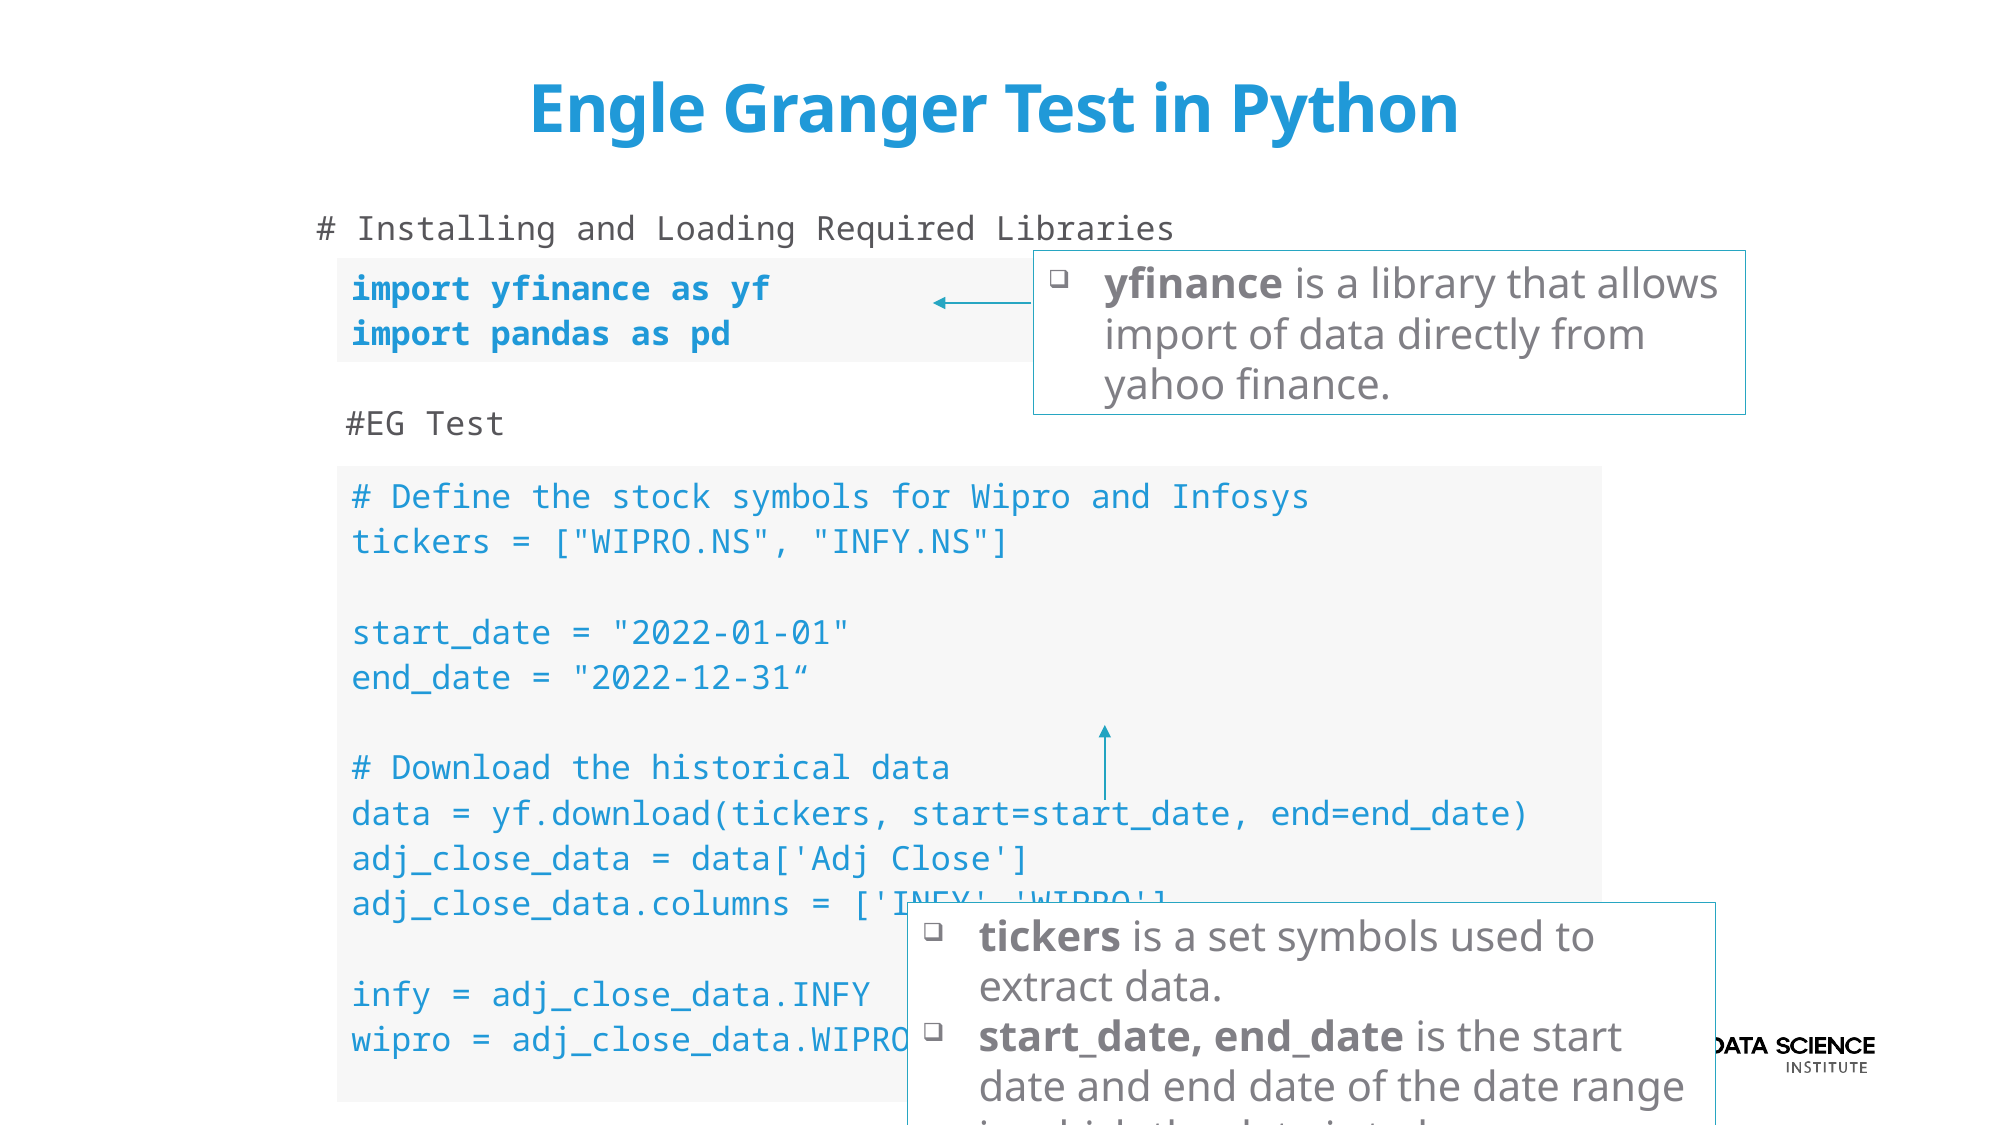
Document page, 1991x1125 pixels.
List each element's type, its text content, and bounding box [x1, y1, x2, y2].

picture [1860, 1062, 1867, 1073]
picture [1804, 1061, 1811, 1073]
picture [1828, 1037, 1844, 1054]
table_header # Define the stock symbols for Wipro and Infosys tickers = ["WIPRO.NS", "INFY.NS"] start_date = "2022-01-01" end_date = "2022-12-31“ # Download the historical data data = yf.download(tickers, start=start_date, end=end_date) adj_close_data = data['Adj Close'] adj_close_data.columns = ['INFY','WIPRO'] infy = adj_close_data.INFY wipro = adj_close_data.WIPRO [337, 466, 1602, 1102]
picture [1776, 1037, 1808, 1054]
text_box # Installing and Loading Required Libraries [301, 199, 1191, 255]
picture [1845, 1037, 1862, 1054]
table_header import yfinance as yf import pandas as pd [337, 258, 927, 362]
picture [1792, 1062, 1801, 1073]
text_box #EG Test [330, 394, 521, 449]
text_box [932, 249, 1746, 367]
text_box tickers is a set symbols used to extract data. start_date, end_date is the start date and end date of the date range in which the data is to be downloaded. [907, 902, 1716, 1125]
picture [1839, 1062, 1847, 1073]
title Engle Granger Test in Python [320, 44, 1671, 178]
